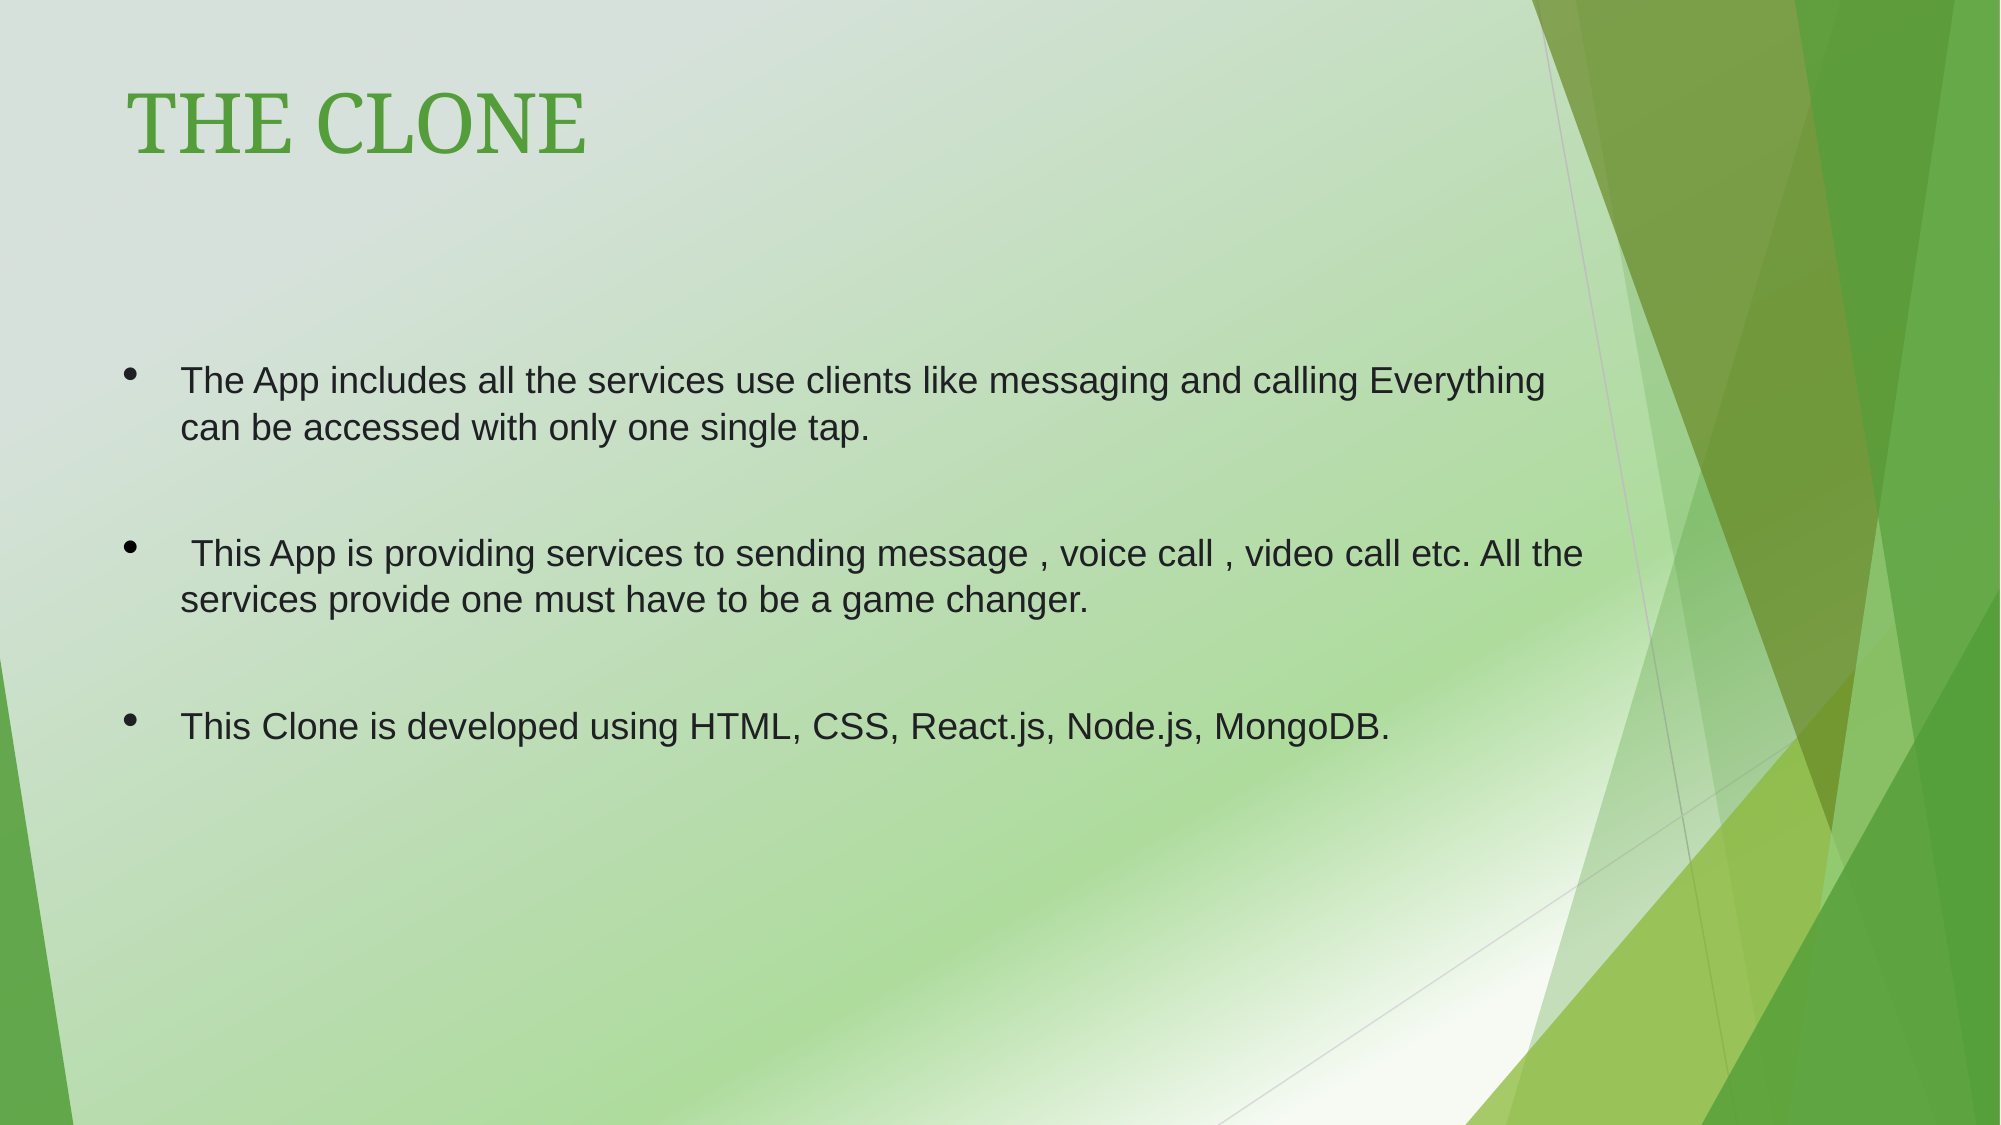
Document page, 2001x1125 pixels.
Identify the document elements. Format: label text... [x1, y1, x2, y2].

title THE CLONE [124, 67, 699, 258]
picture [0, 0, 1650, 1125]
text_box The App includes all the services use clients like messaging and calling Everything can be accessed with only one single tap. This App is providing services to sending message , voice call , video call etc. All the services provide one must have to be a game changer. This Clone is developed using HTML, CSS, React.js, Node.js, MongoDB. [124, 352, 1609, 747]
picture [1546, 42, 1674, 634]
picture [1222, 889, 1576, 1125]
